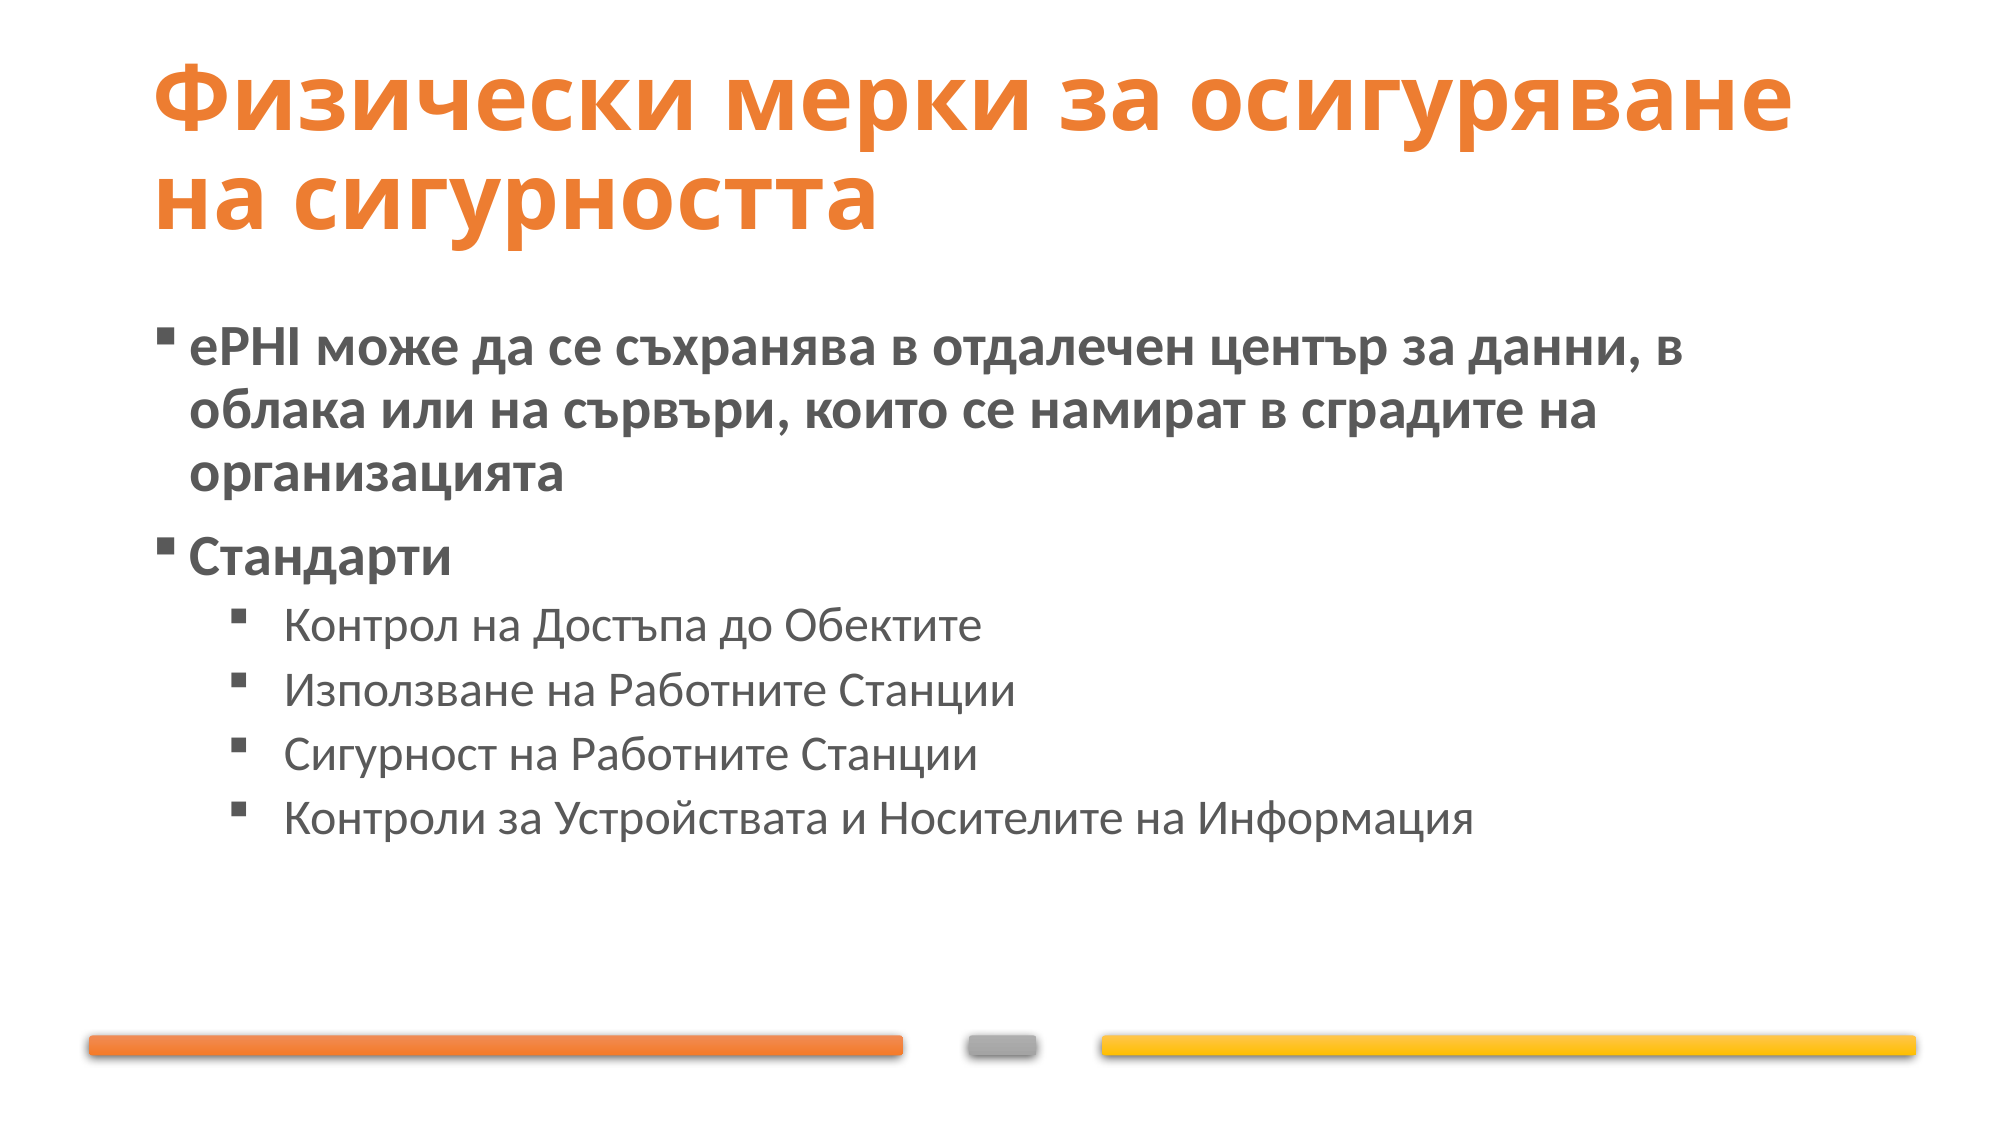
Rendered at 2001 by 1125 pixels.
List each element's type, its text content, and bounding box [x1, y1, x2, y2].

list ePHI може да се съхранява в отдалечен център за данни, в облака или на сървъри, които се намират в сградите на организацията Стандарти Контрол на Достъпа до Обектите Използване на Работните Станции Сигурност на Работните Станции Контроли за Устройствата и Носителите на Информация [137, 307, 1863, 1014]
title Физически мерки за осигуряване на сигурността [137, 41, 1863, 259]
